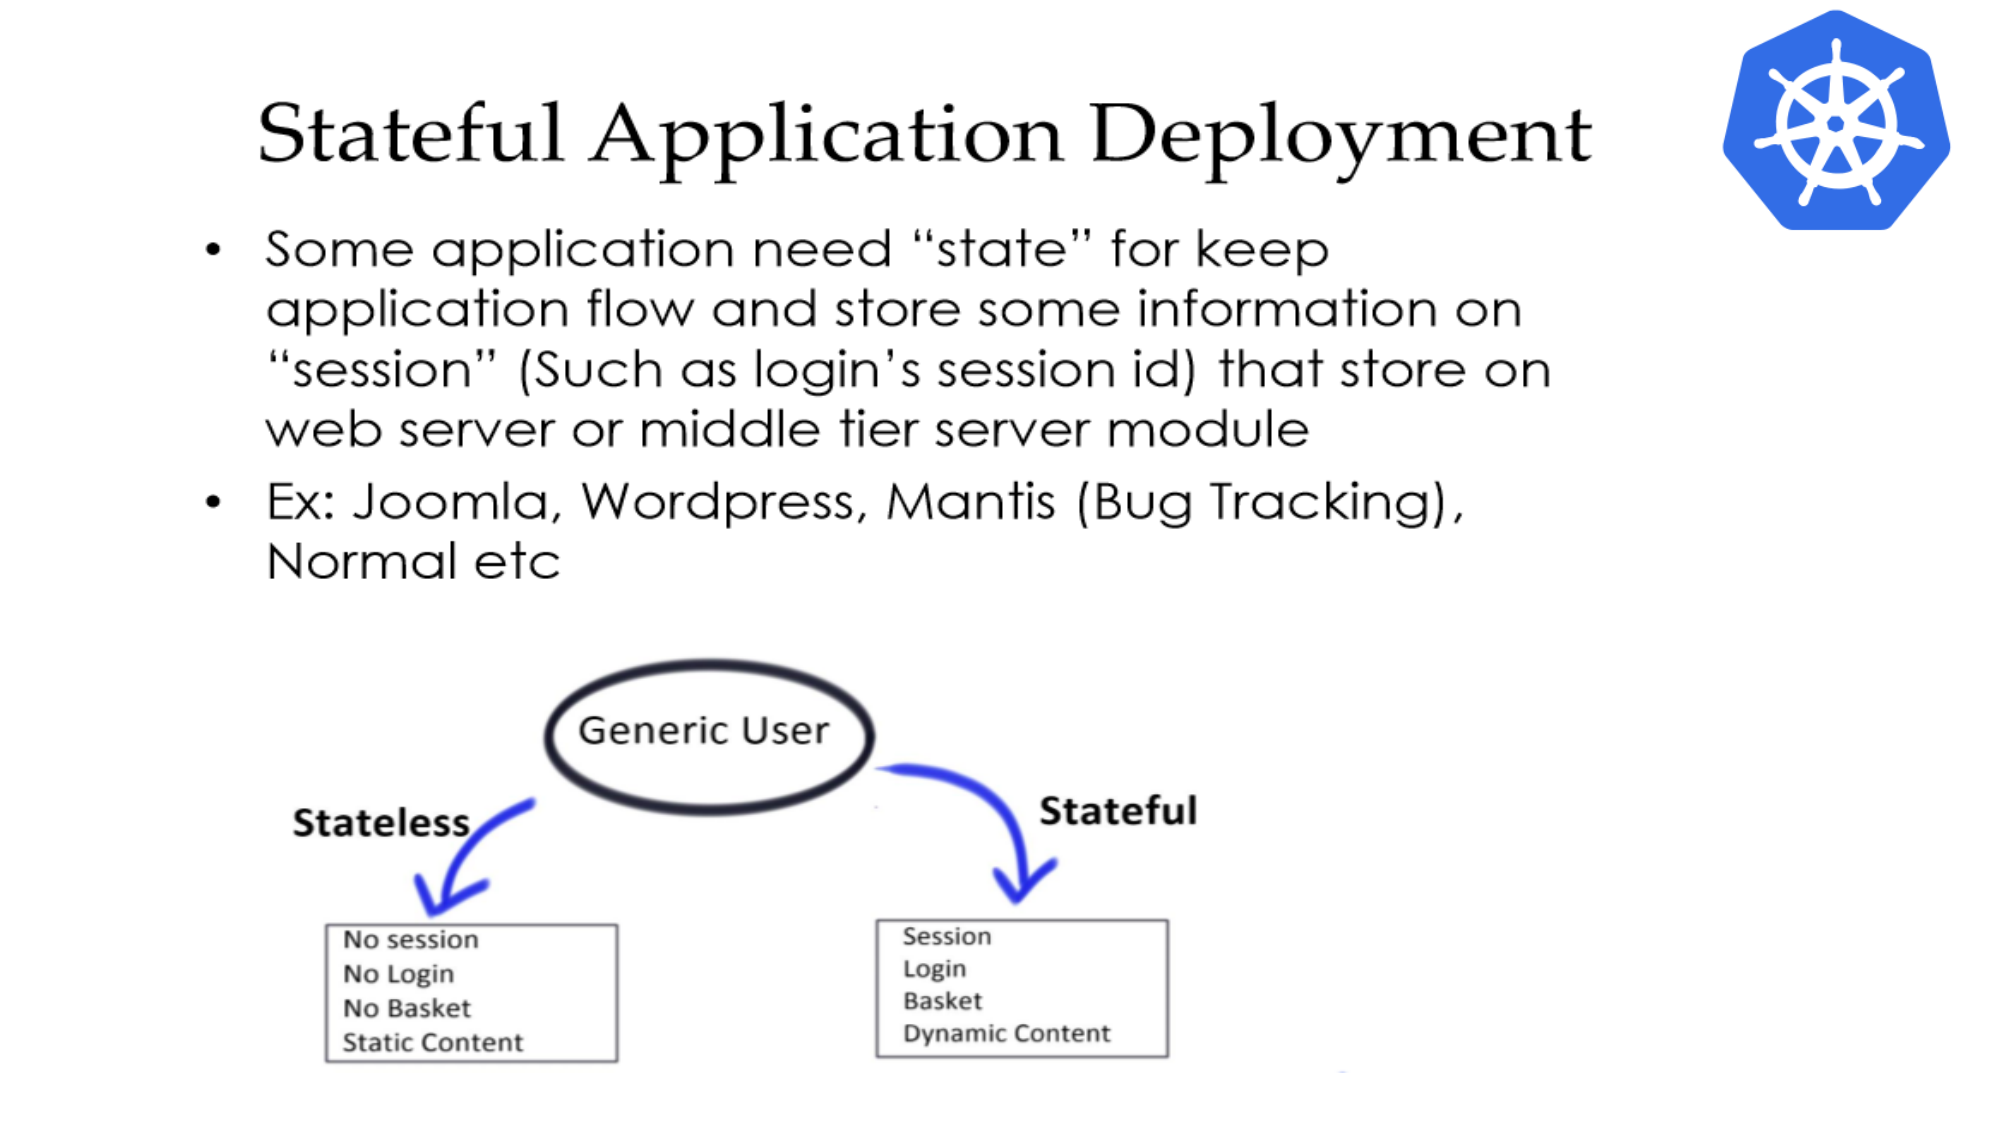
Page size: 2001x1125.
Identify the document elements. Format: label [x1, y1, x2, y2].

picture [163, 52, 1702, 1073]
picture [1712, 0, 1961, 242]
